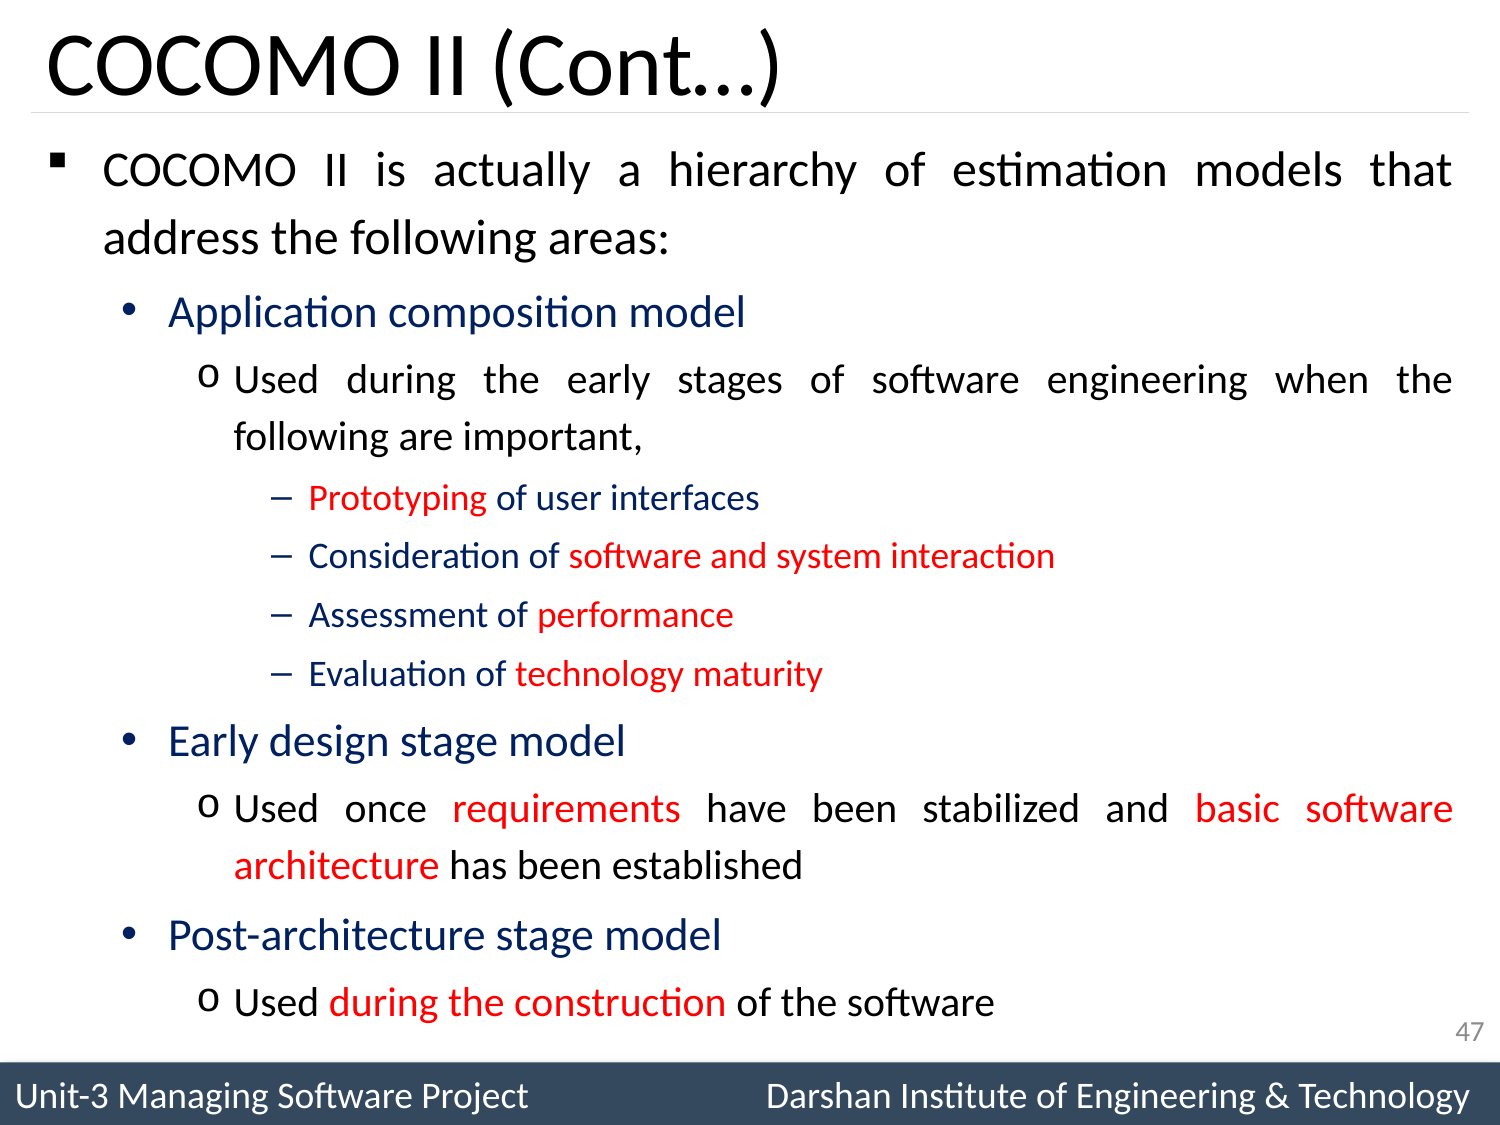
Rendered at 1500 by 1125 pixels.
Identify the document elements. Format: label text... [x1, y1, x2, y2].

slide_number 47 [1149, 999, 1500, 1060]
title COCOMO II (Cont…) [31, 0, 1469, 120]
list COCOMO II is actually a hierarchy of estimation models that address the following areas: Application composition model Used during the early stages of software engineering when the following are important, Prototyping of user interfaces Consideration of software and system interaction Assessment of performance Evaluation of technology maturity Early design stage model Used once requirements have been stabilized and basic software architecture has been established Post-architecture stage model Used during the construction of the software [31, 120, 1469, 1046]
